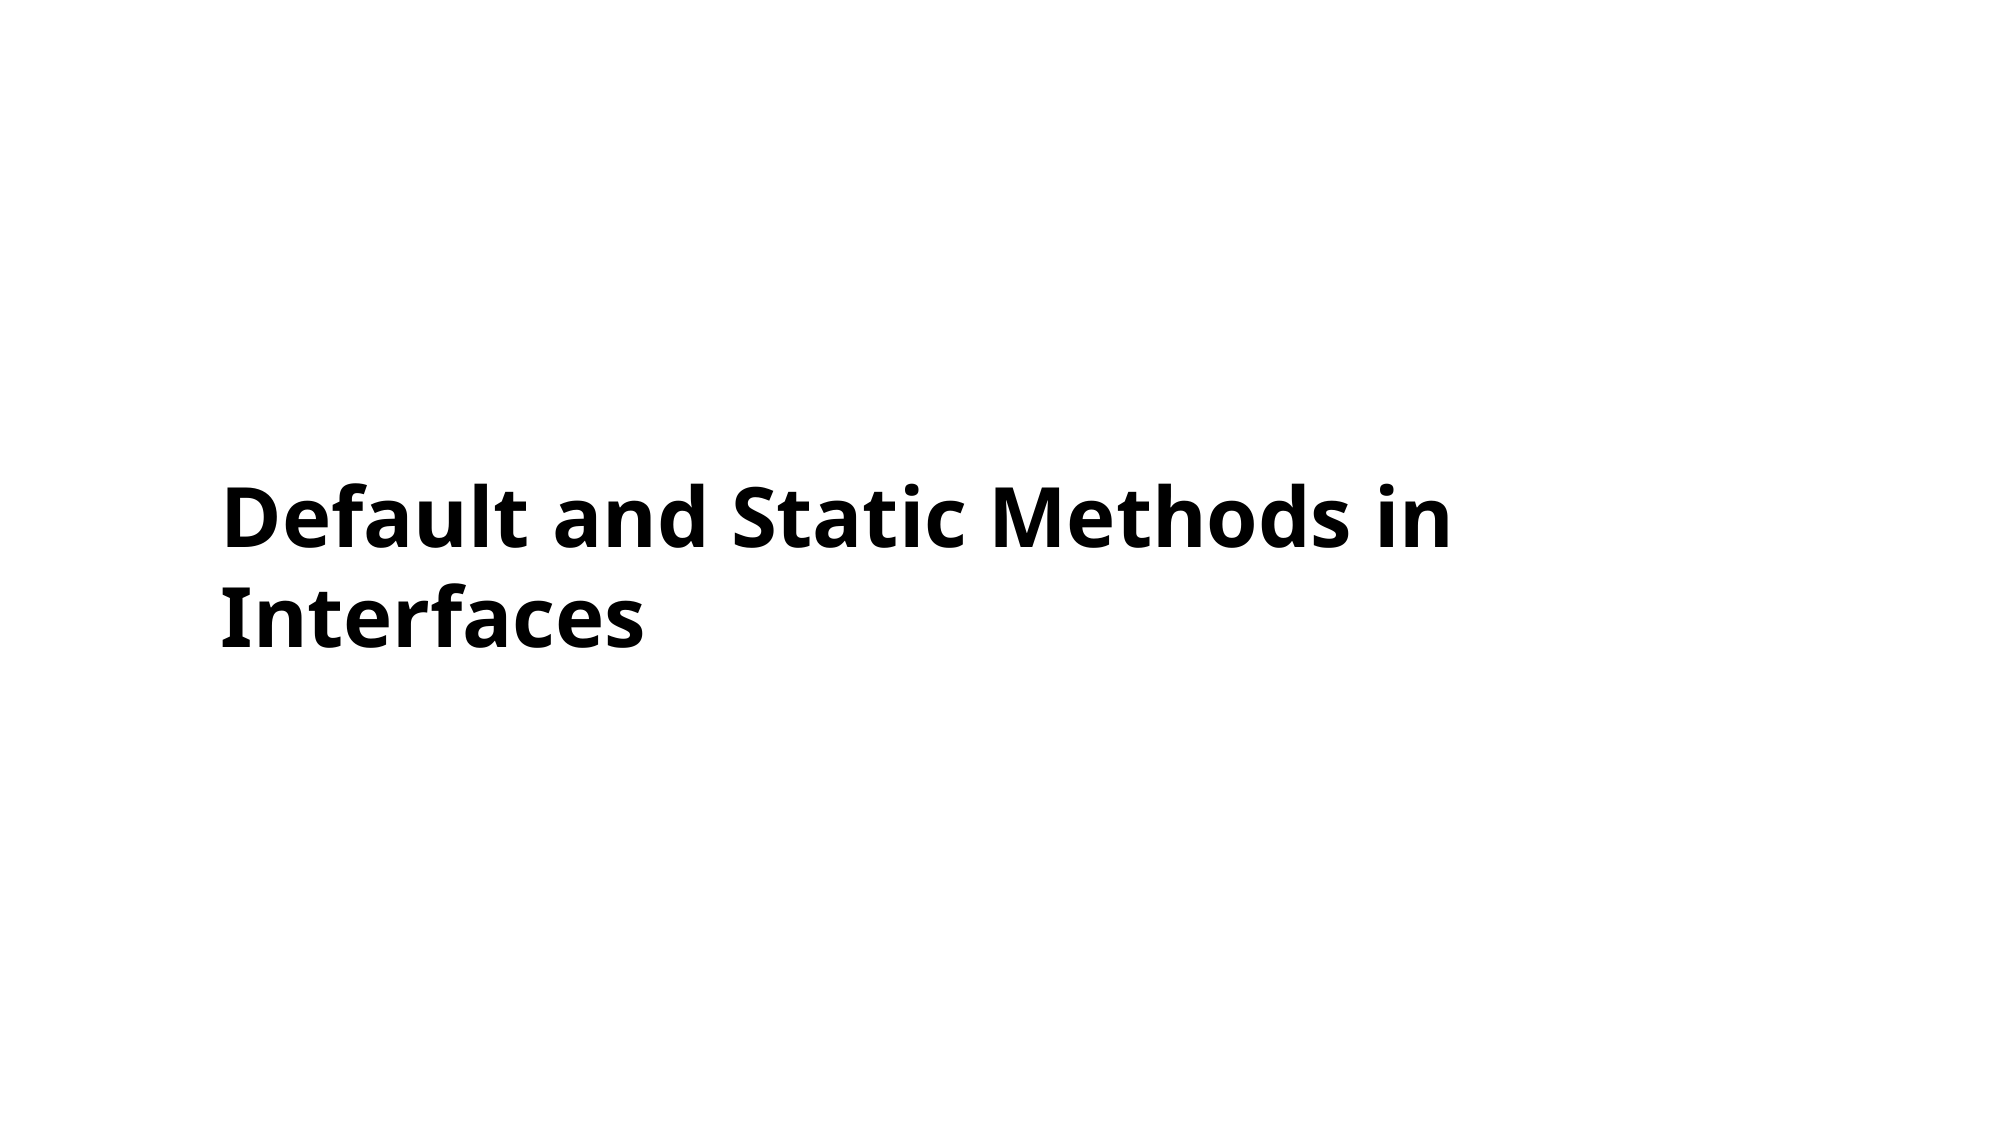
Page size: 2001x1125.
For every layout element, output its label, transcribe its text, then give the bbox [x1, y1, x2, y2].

title Default and Static Methods in Interfaces [218, 462, 1784, 665]
